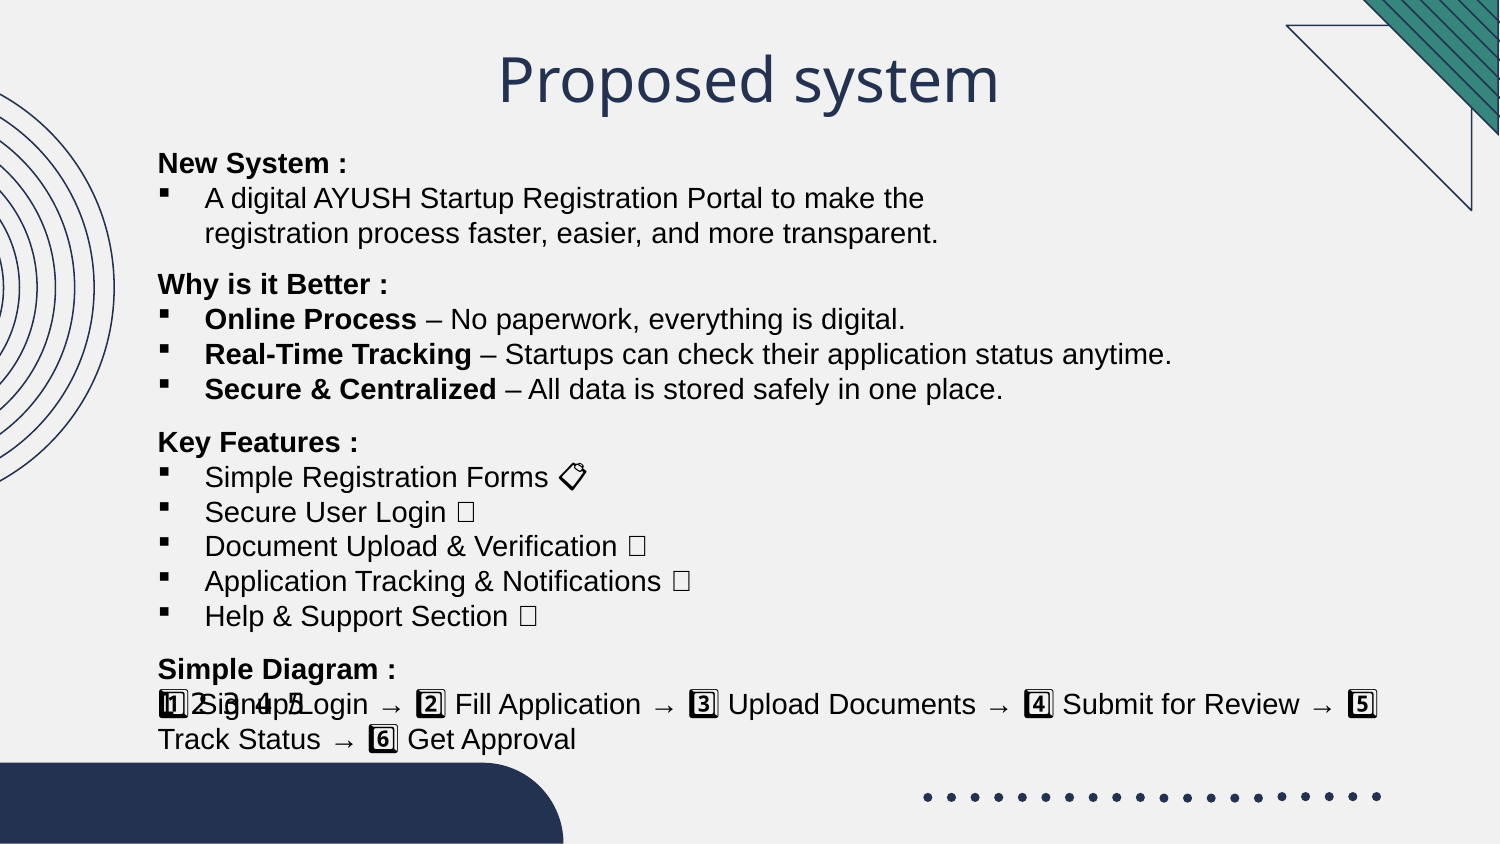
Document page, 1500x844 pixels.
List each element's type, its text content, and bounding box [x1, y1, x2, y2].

text_box Why is it Better : Online Process – No paperwork, everything is digital. Real-Time Tracking – Startups can check their application status anytime. Secure & Centralized – All data is stored safely in one place. [142, 258, 1204, 413]
text_box Simple Diagram : 1️⃣ Signup/Login → 2️⃣ Fill Application → 3️⃣ Upload Documents → 4️⃣ Submit for Review → 5️⃣ Track Status → 6️⃣ Get Approval [142, 642, 1399, 763]
text_box New System : A digital AYUSH Startup Registration Portal to make the registration process faster, easier, and more transparent. [143, 136, 1082, 257]
text_box Key Features : Simple Registration Forms 📋 Secure User Login 🔐 Document Upload & Verification 📂 Application Tracking & Notifications 📢 Help & Support Section 📞 [143, 415, 1082, 640]
title Proposed system [143, 24, 1357, 120]
